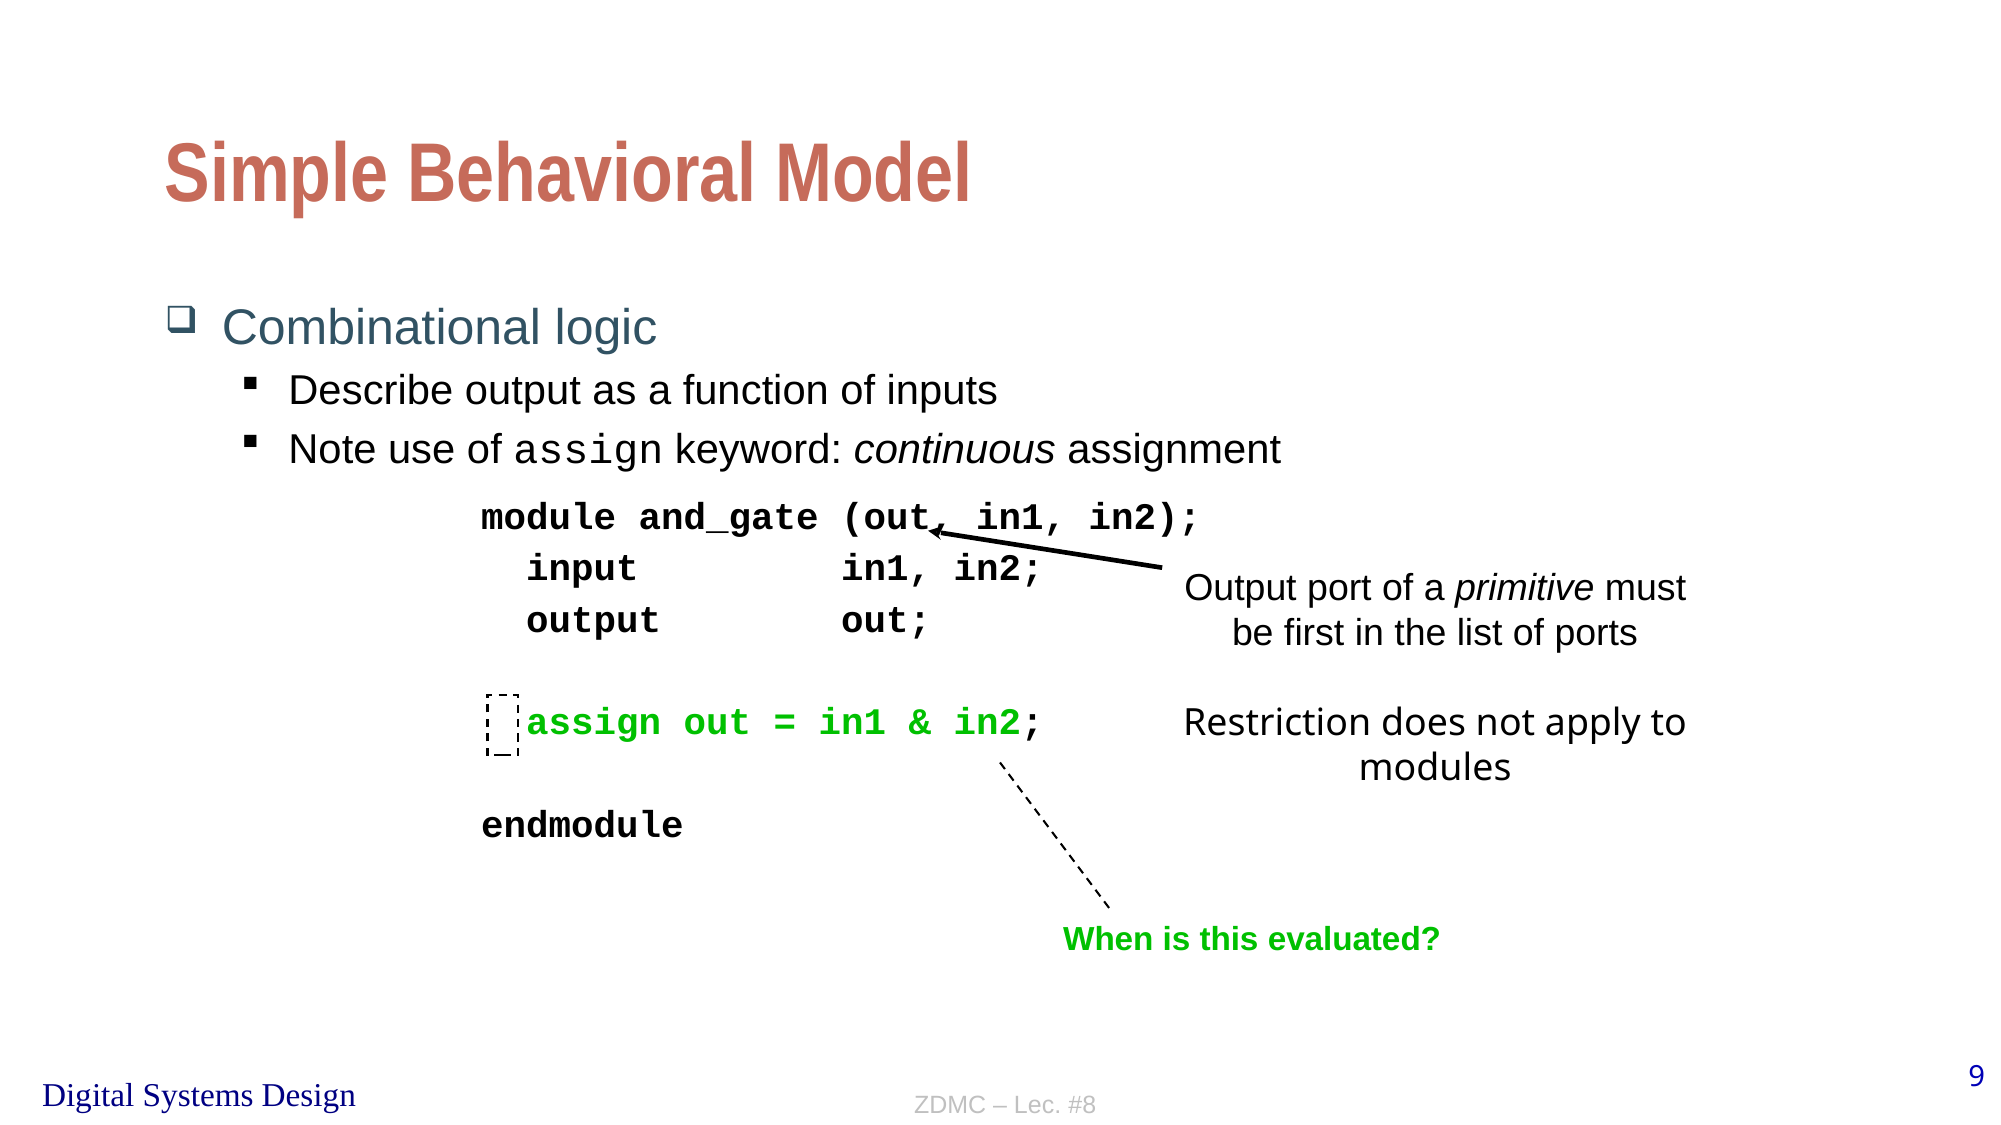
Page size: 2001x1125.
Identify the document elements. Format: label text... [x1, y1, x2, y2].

list Combinational logic Describe output as a function of inputs Note use of assign keyword: continuous assignment [150, 287, 1850, 963]
text_box [487, 694, 518, 756]
slide_number 9 [1583, 1050, 2000, 1125]
text_box [928, 526, 942, 539]
footer ZDMC – Lec. #8 [518, 1049, 1493, 1125]
text_box Output port of a primitive must be first in the list of ports Restriction does not apply to modules [1168, 555, 1703, 795]
title Simple Behavioral Model [150, 37, 1850, 225]
text_box When is this evaluated? [1048, 909, 1457, 965]
